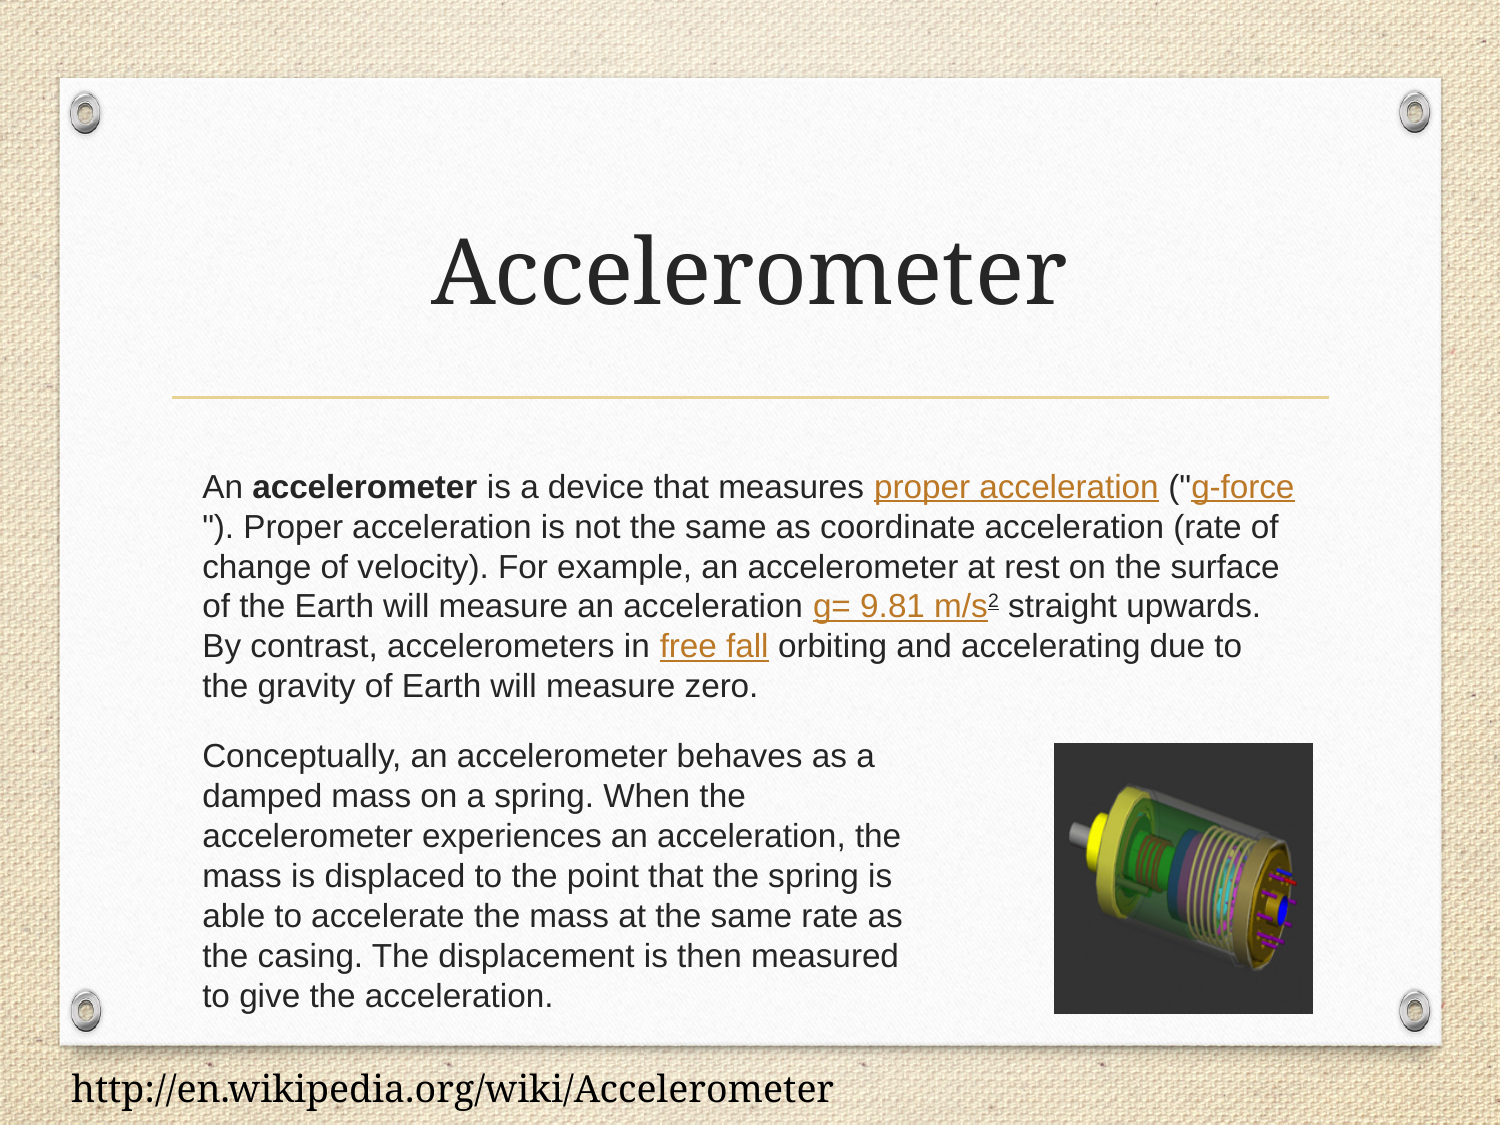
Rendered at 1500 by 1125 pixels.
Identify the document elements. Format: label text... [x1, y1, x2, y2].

title Accelerometer [159, 161, 1341, 375]
text_box Conceptually, an accelerometer behaves as a damped mass on a spring. When the accelerometer experiences an acceleration, the mass is displaced to the point that the spring is able to accelerate the mass at the same rate as the casing. The displacement is then measured to give the acceleration. [187, 727, 938, 1022]
picture [0, 0, 1500, 1125]
text_box http://en.wikipedia.org/wiki/Accelerometer [56, 1057, 850, 1117]
text_box An accelerometer is a device that measures proper acceleration ("g-force"). Proper acceleration is not the same as coordinate acceleration (rate of change of velocity). For example, an accelerometer at rest on the surface of the Earth will measure an acceleration g= 9.81 m/s2 straight upwards. By contrast, accelerometers in free fall orbiting and accelerating due to the gravity of Earth will measure zero. [187, 457, 1313, 712]
